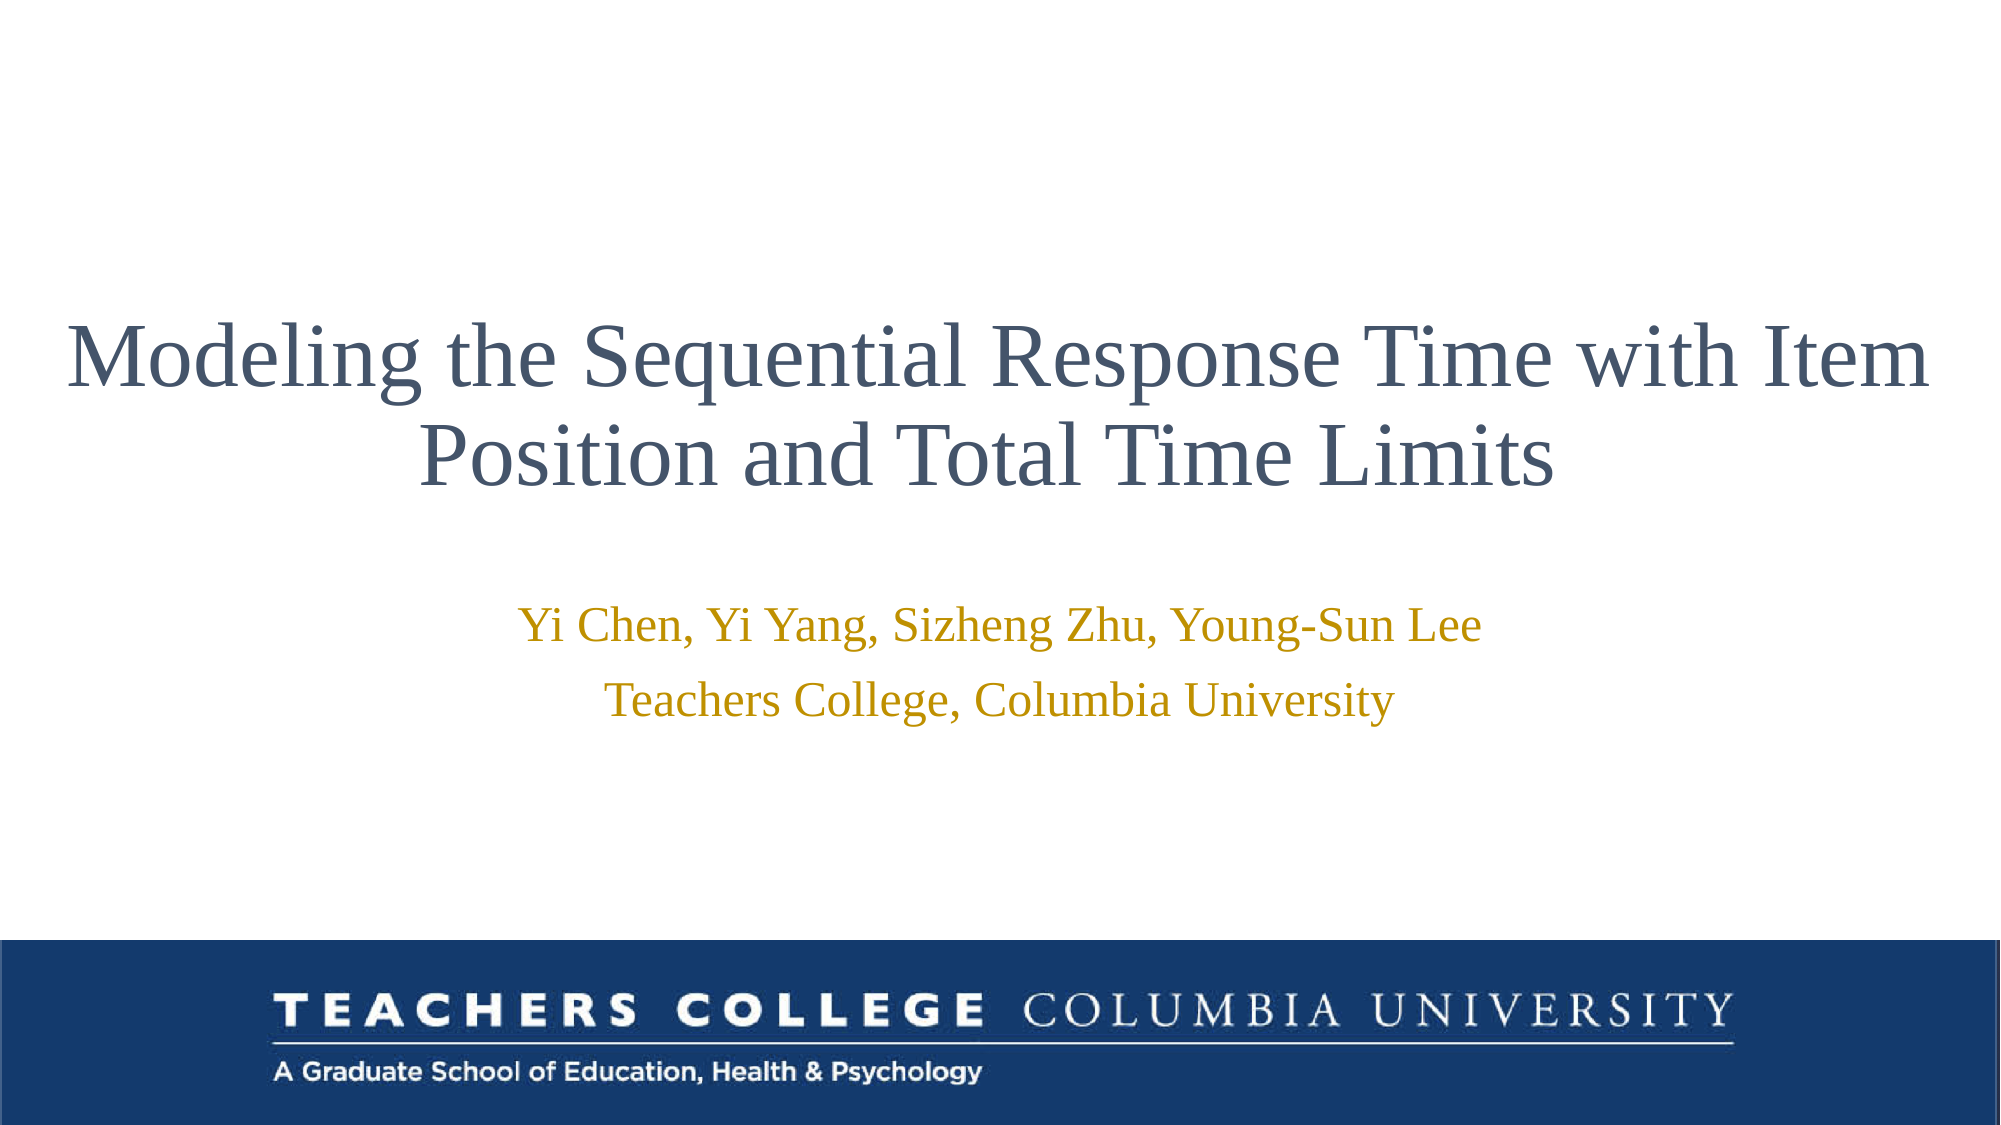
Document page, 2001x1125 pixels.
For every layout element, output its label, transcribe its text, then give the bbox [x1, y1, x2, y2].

picture [0, 940, 2000, 1125]
subtitle Yi Chen, Yi Yang, Sizheng Zhu, Young-Sun Lee Teachers College, Columbia University [249, 590, 1750, 863]
title Modeling the Sequential Response Time with Item Position and Total Time Limits [0, 277, 2000, 513]
